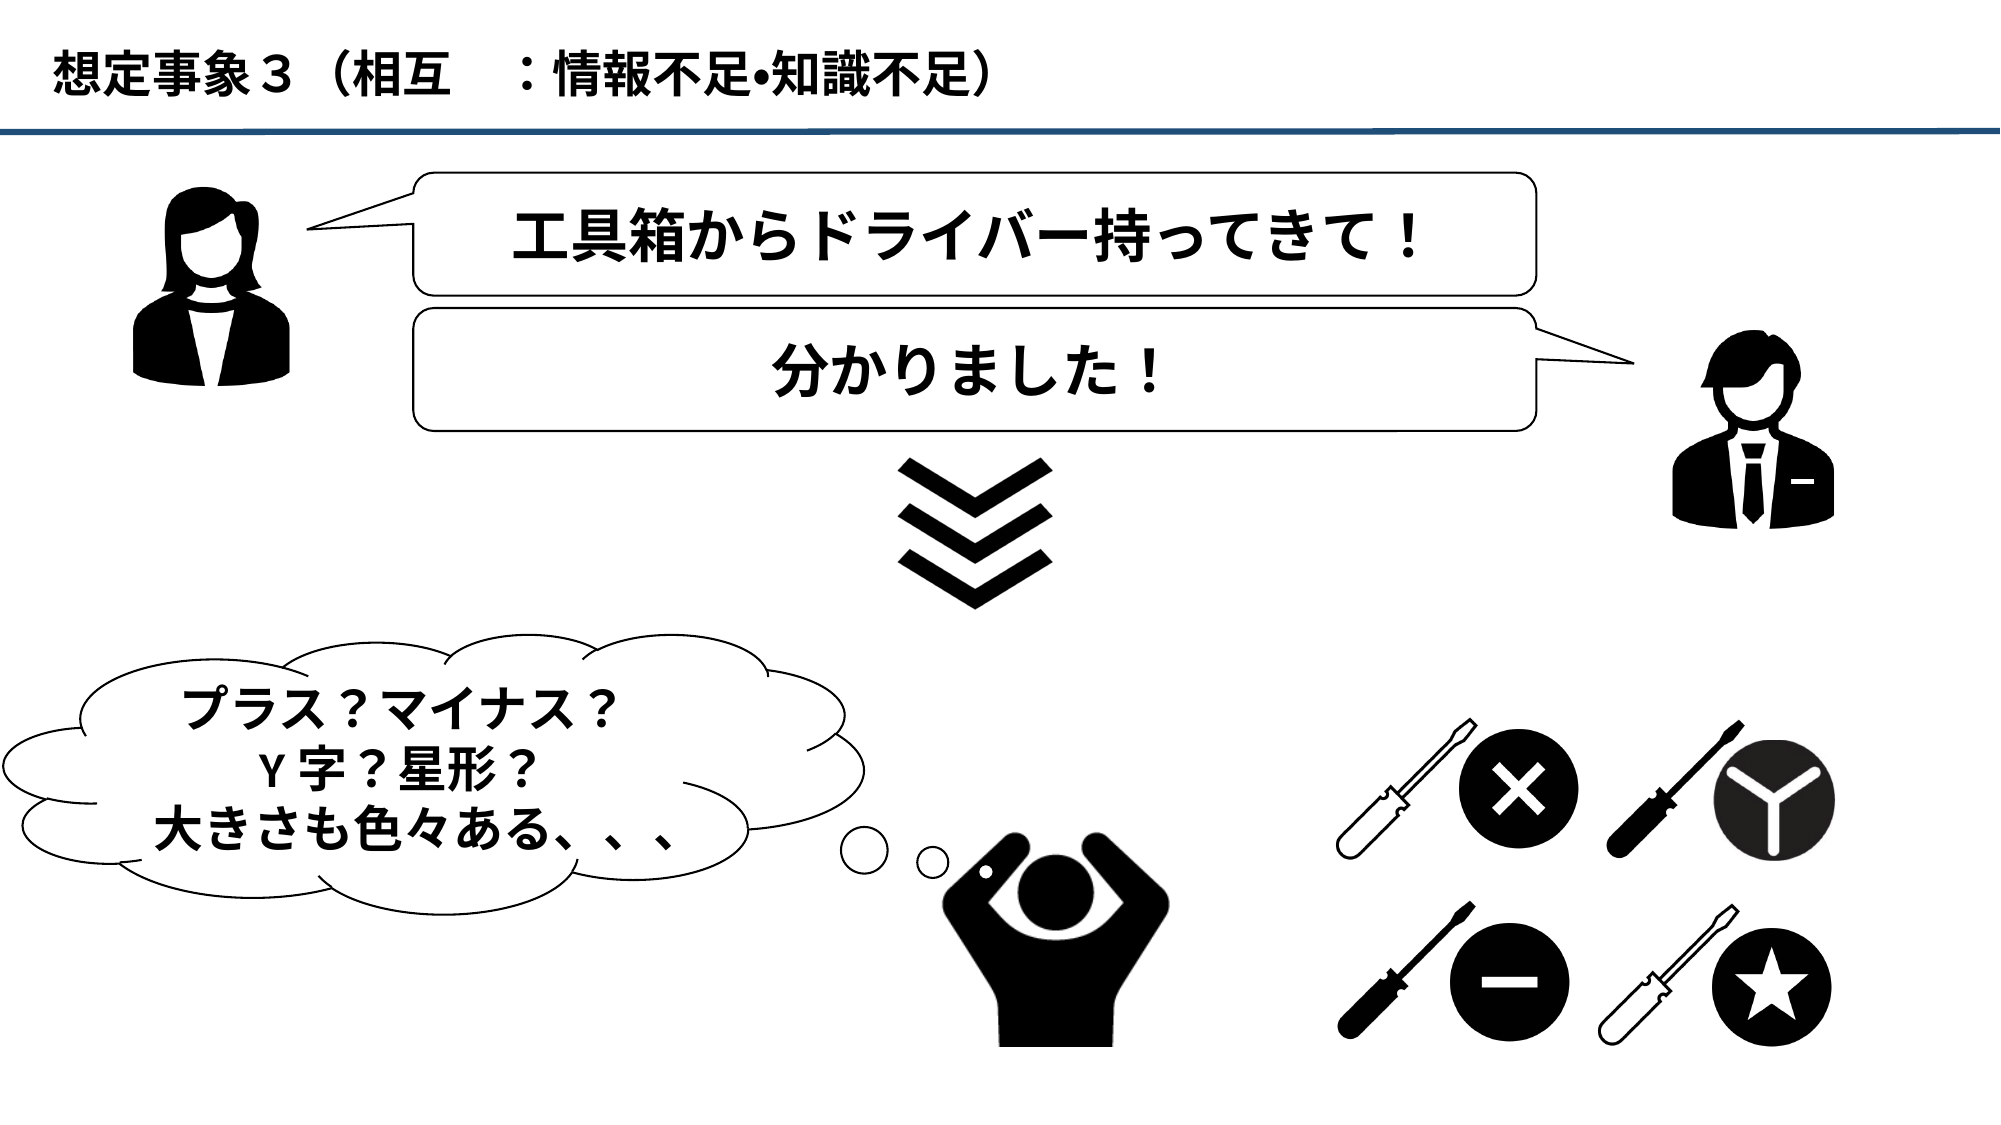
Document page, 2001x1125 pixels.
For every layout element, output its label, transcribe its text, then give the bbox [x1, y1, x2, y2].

text_box 工具箱からドライバー持ってきて！ [332, 171, 1538, 297]
text_box 分かりました！ [412, 306, 1632, 433]
picture [1600, 713, 1836, 864]
picture [1593, 899, 1847, 1063]
title 想定事象３（相互 ：情報不足・知識不足） [37, 22, 1763, 132]
picture [736, 713, 1594, 1058]
text_box プラス？マイナス？ Y字？星形？ 大きさも色々ある、、、 [2, 633, 865, 916]
picture [90, 164, 332, 406]
picture [864, 420, 1086, 644]
picture [1632, 307, 1874, 550]
